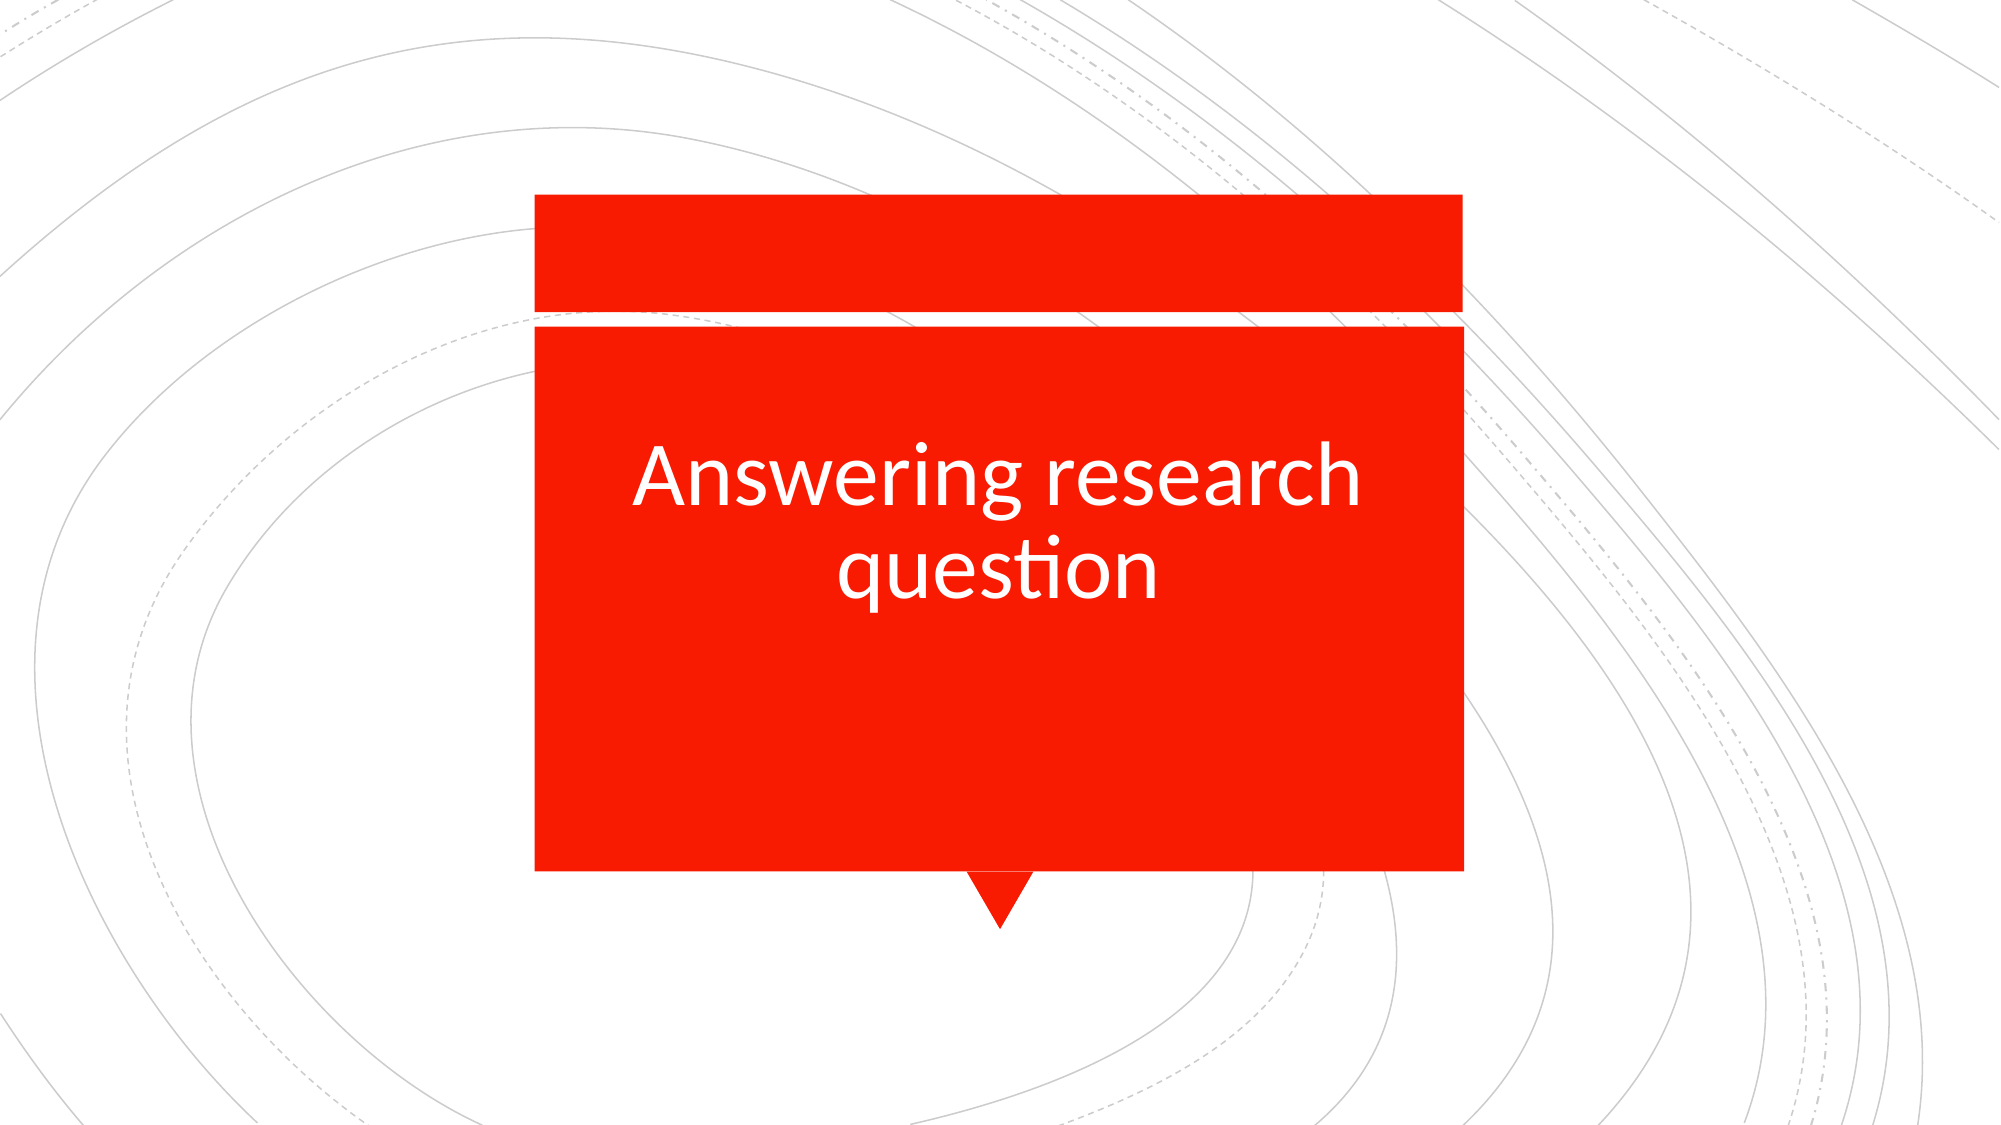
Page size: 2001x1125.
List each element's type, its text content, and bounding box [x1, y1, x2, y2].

title Answering research question [548, 340, 1450, 618]
